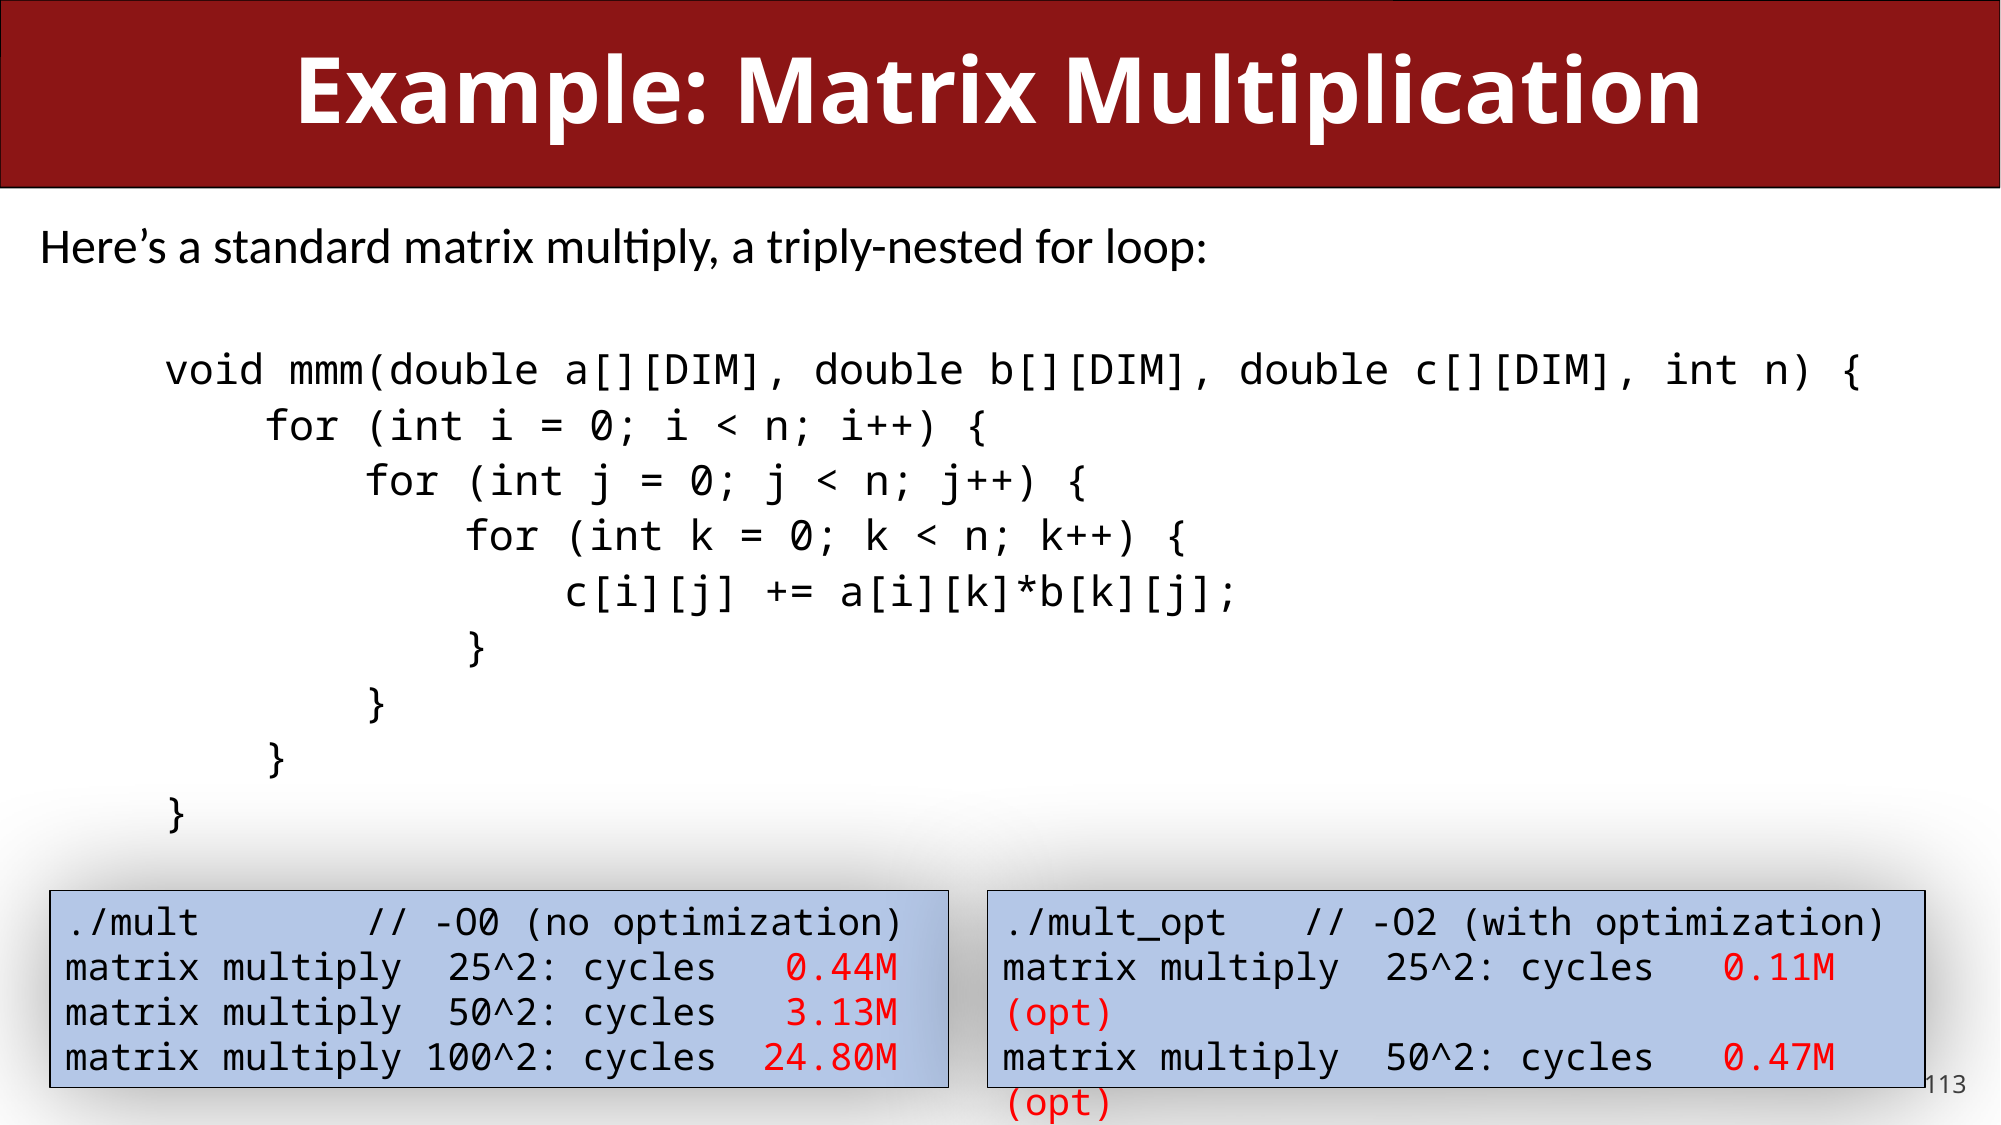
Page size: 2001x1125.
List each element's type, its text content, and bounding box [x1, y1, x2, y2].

text_box ./mult // -O0 (no optimization) matrix multiply 25^2: cycles 0.44M matrix multiply 50^2: cycles 3.13M matrix multiply 100^2: cycles 24.80M [50, 890, 936, 1088]
list Here’s a standard matrix multiply, a triply-nested for loop: void mmm(double a[][DIM], double b[][DIM], double c[][DIM], int n) { for (int i = 0; i < n; i++) { for (int j = 0; j < n; j++) { for (int k = 0; k < n; k++) { c[i][j] += a[i][k]*b[k][j]; } } } } [24, 212, 1963, 864]
title Example: Matrix Multiplication [75, 0, 1925, 188]
text_box ./mult_opt // -O2 (with optimization) matrix multiply 25^2: cycles 0.11M (opt) matrix multiply 50^2: cycles 0.47M (opt) matrix multiply 100^2: cycles 3.67M (opt) [987, 890, 1925, 1088]
